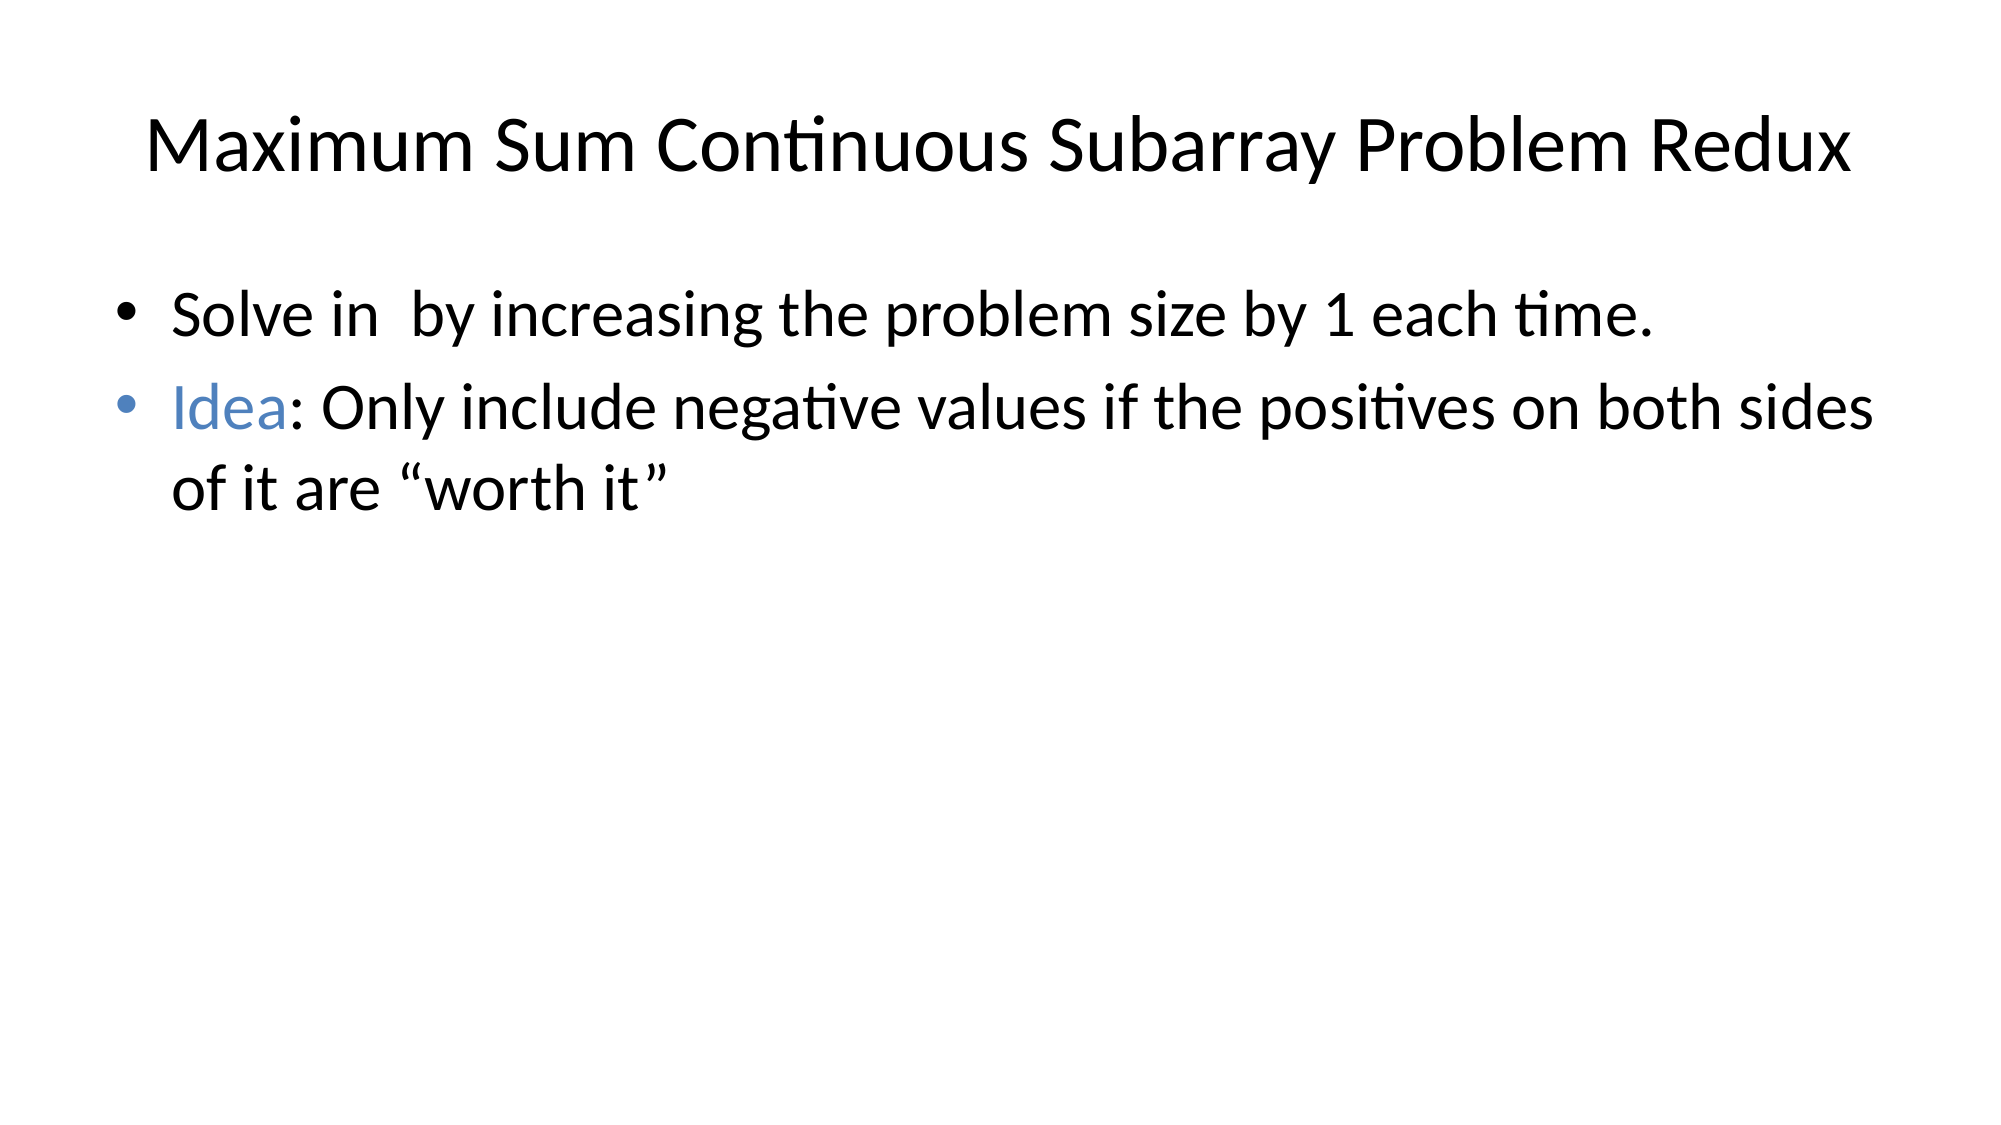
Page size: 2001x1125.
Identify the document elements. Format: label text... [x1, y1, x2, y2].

title Maximum Sum Continuous Subarray Problem Redux [99, 45, 1900, 233]
